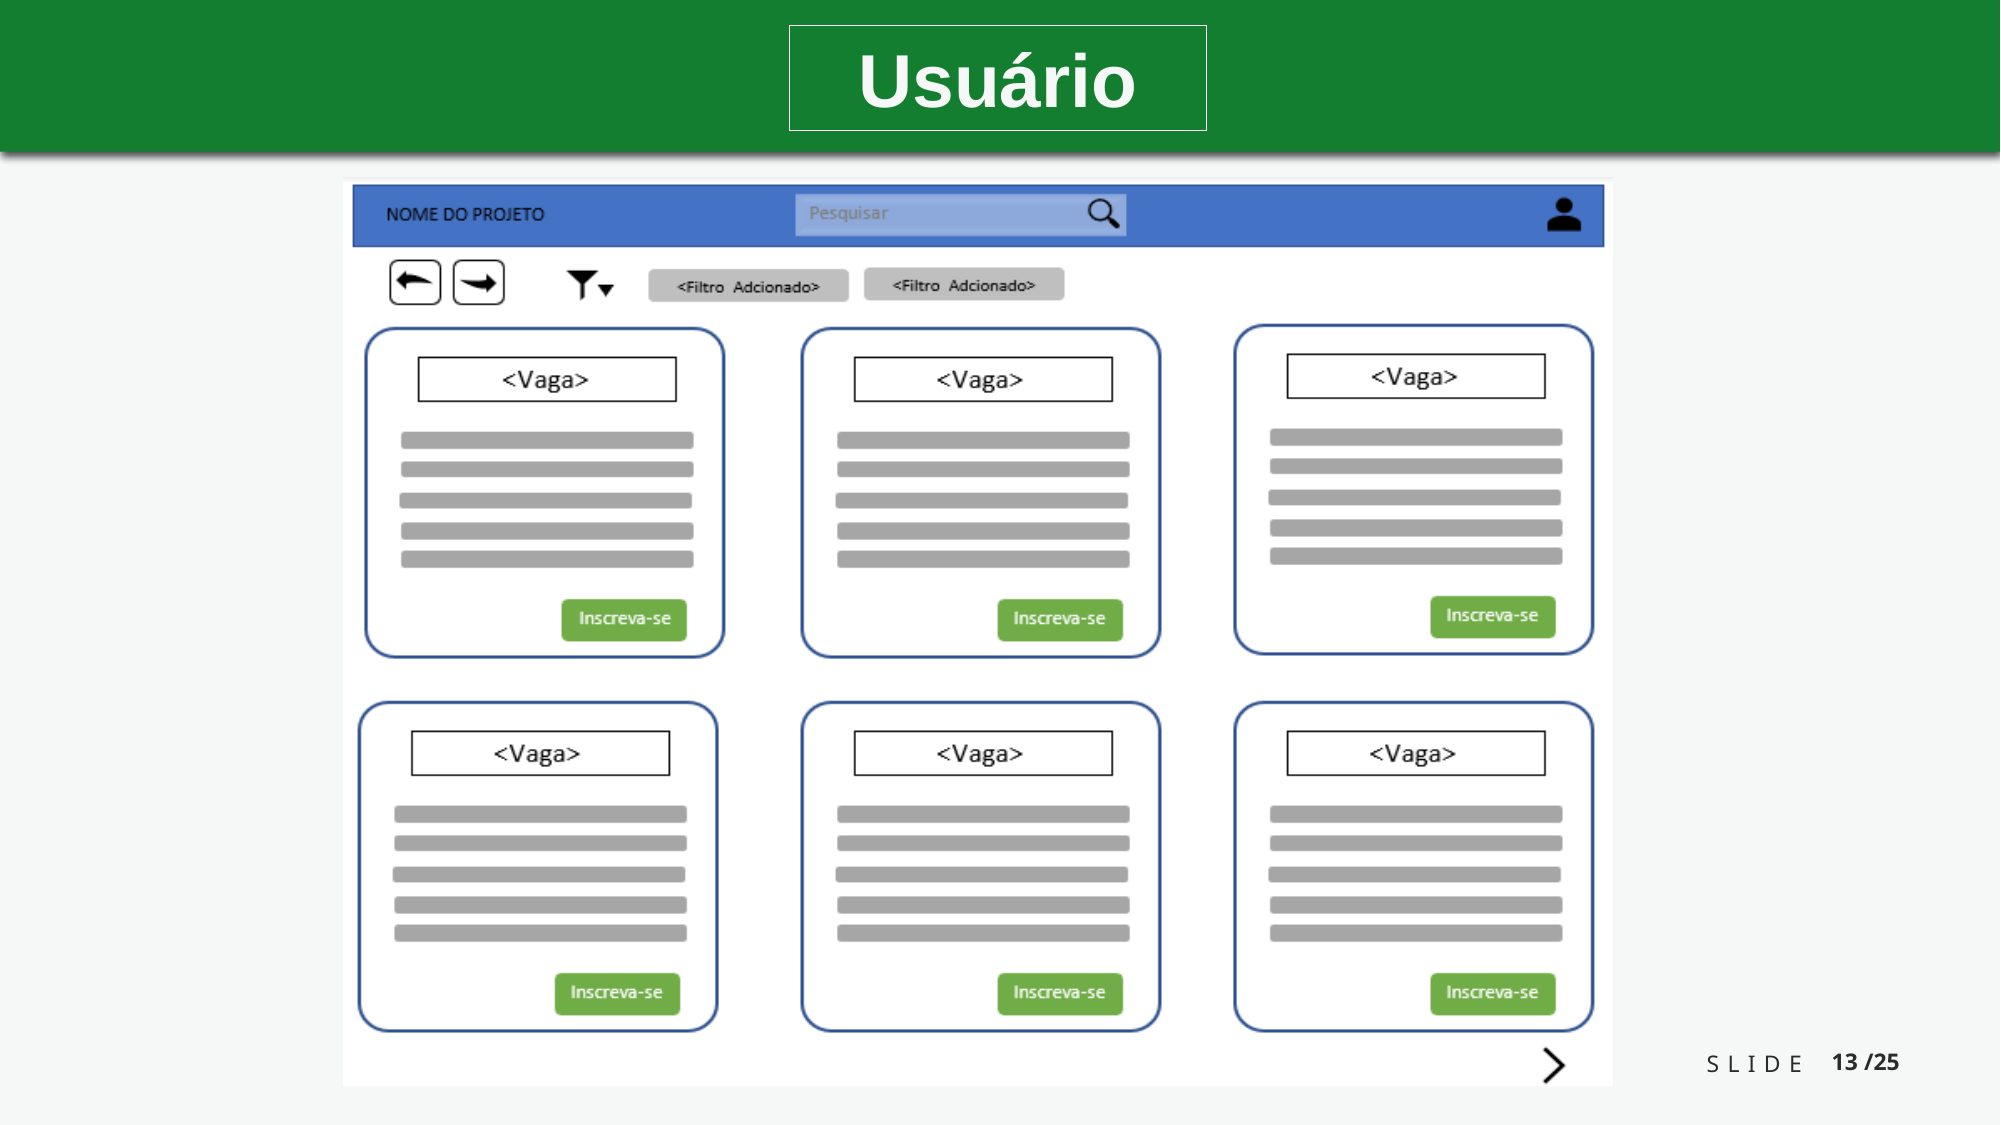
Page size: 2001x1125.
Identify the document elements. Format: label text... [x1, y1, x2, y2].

text_box Usuário [789, 25, 1207, 131]
text_box [0, 0, 2000, 153]
picture [343, 177, 1613, 1086]
